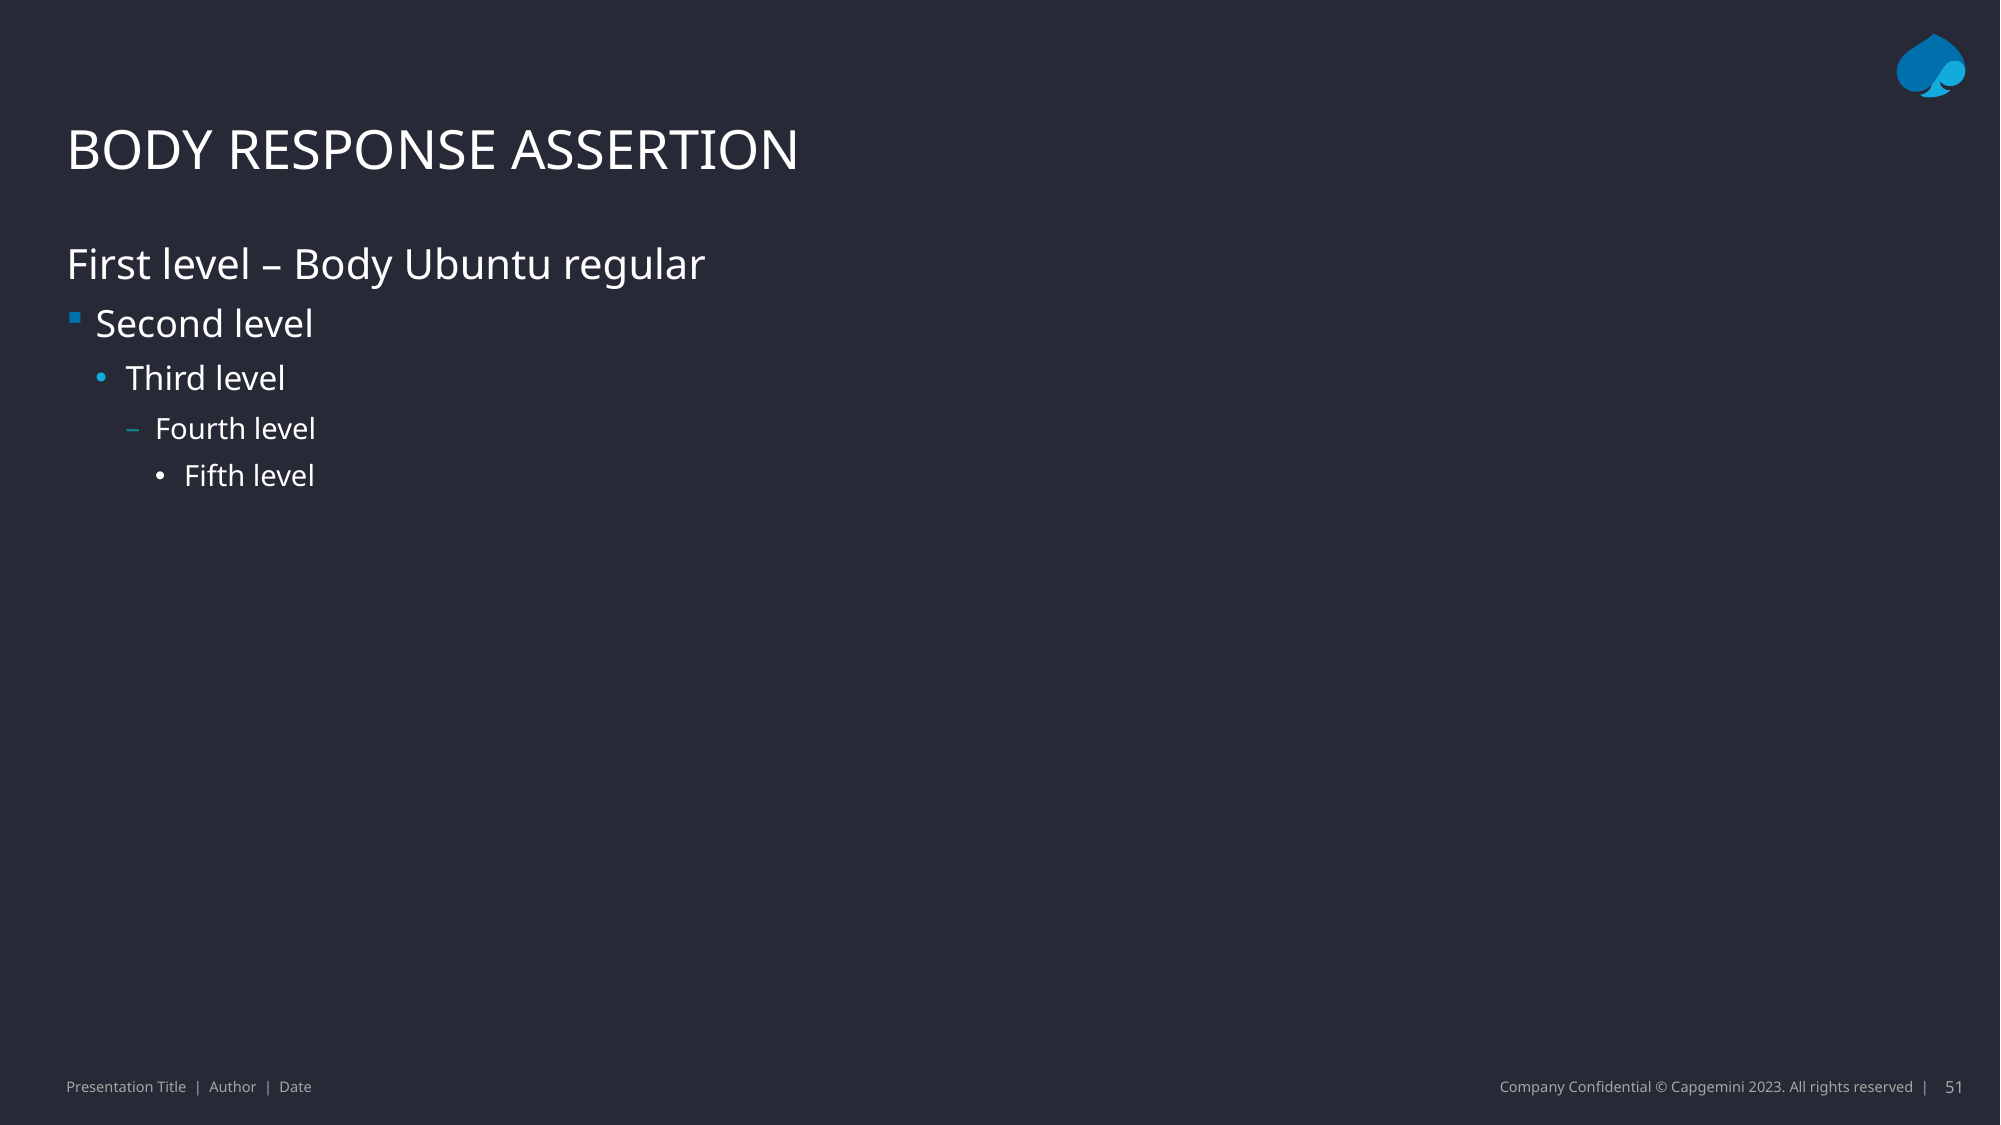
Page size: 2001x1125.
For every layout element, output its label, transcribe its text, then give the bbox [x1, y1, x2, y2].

list First level – Body Ubuntu regular Second level Third level Fourth level Fifth level [66, 237, 1938, 1050]
title Body response assertion [66, 63, 1863, 182]
